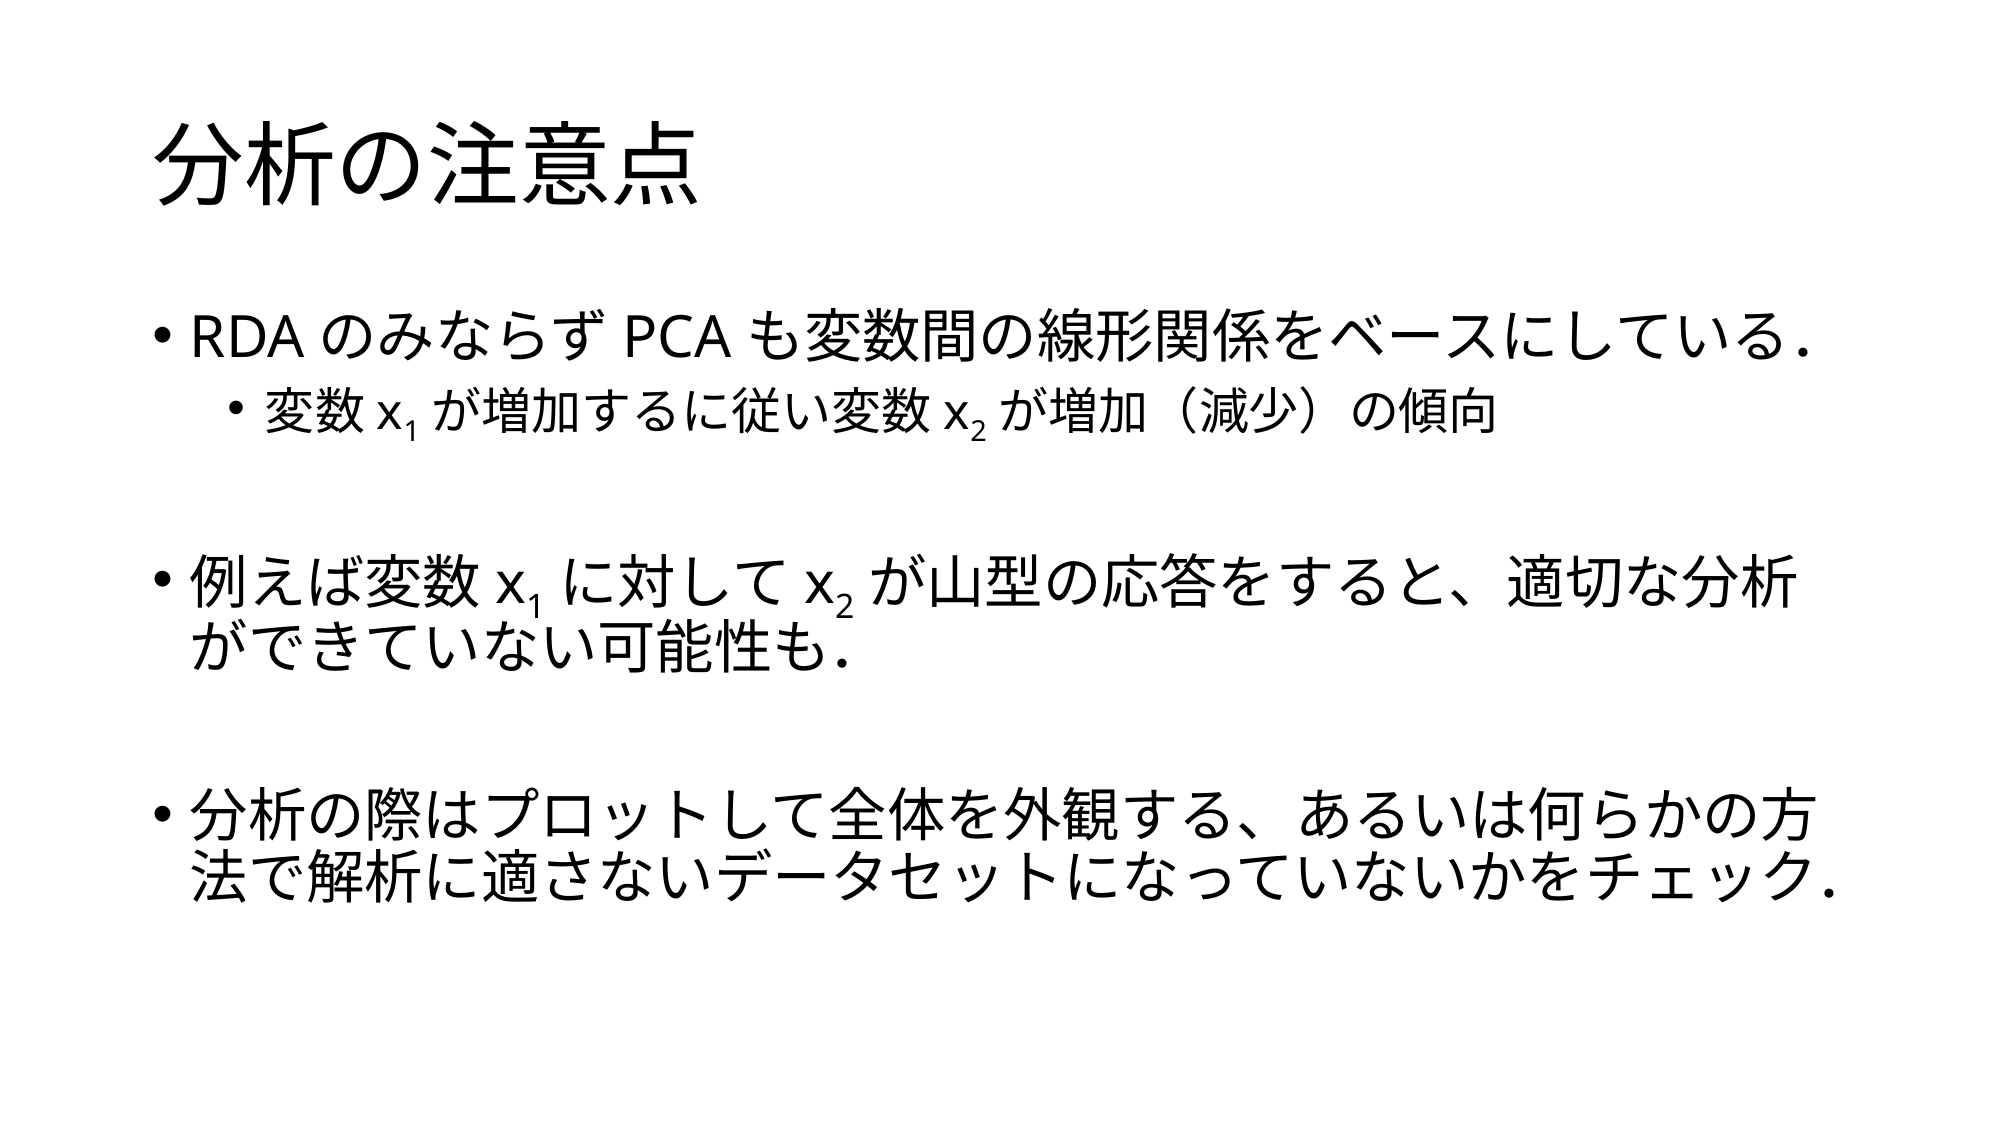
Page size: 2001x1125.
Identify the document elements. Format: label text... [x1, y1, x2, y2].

title 分析の注意点 [137, 59, 1863, 278]
list RDAのみならずPCAも変数間の線形関係をベースにしている． 変数x1が増加するに従い変数x2が増加（減少）の傾向 例えば変数x1に対してx2が山型の応答をすると、適切な分析ができていない可能性も． 分析の際はプロットして全体を外観する、あるいは何らかの方法で解析に適さないデータセットになっていないかをチェック． [137, 299, 1863, 1014]
